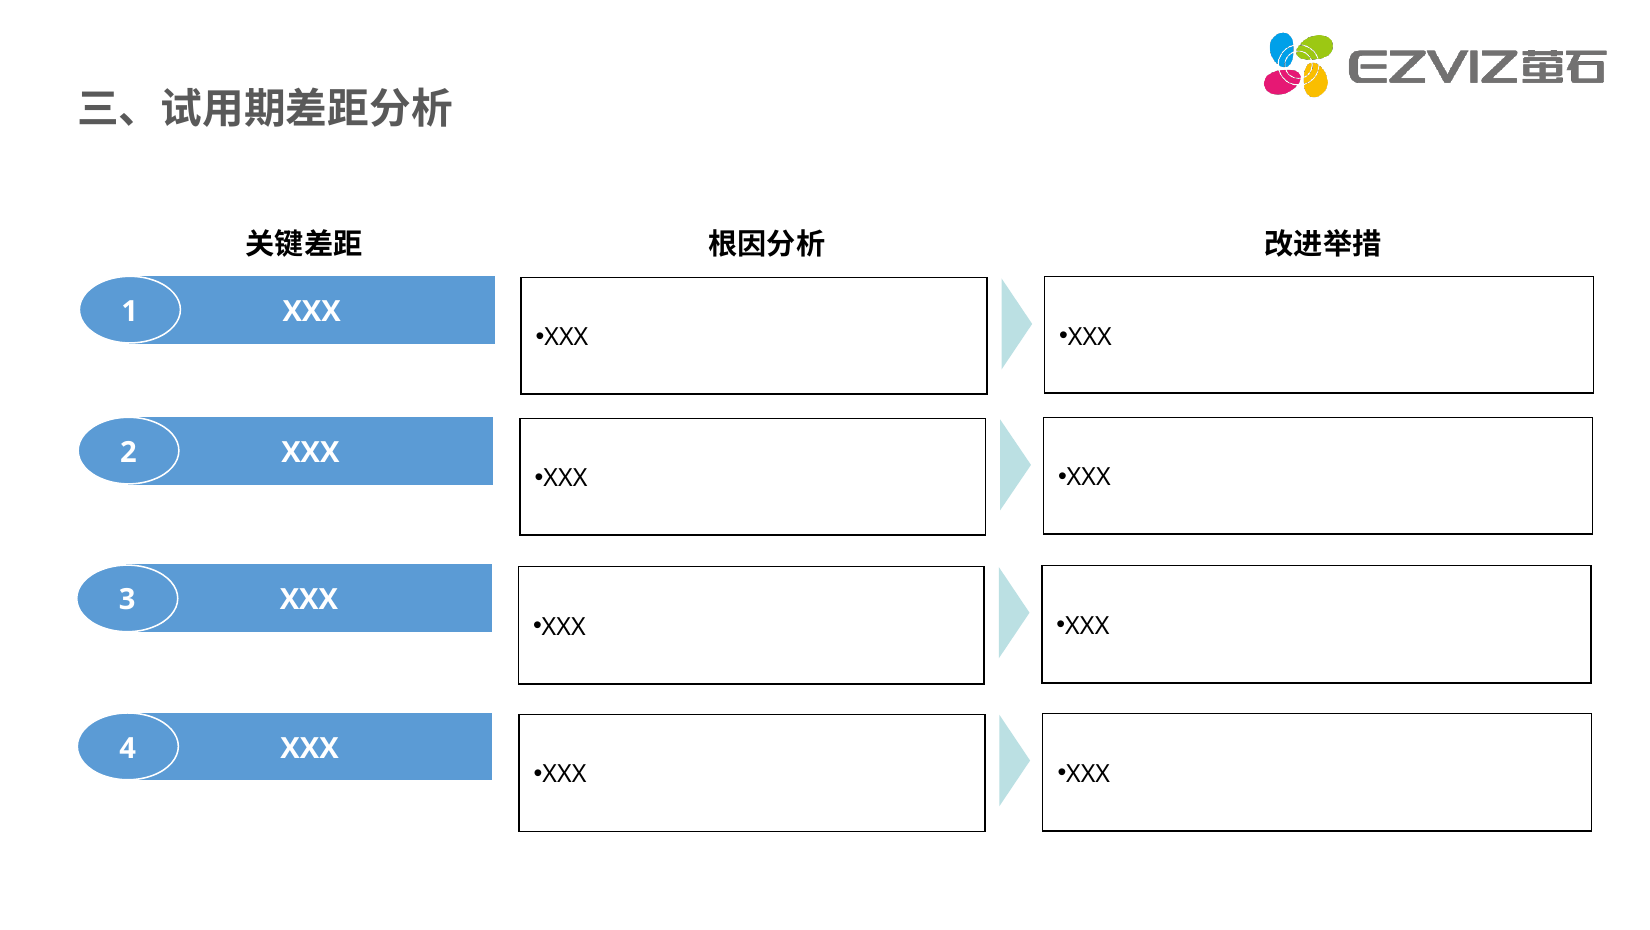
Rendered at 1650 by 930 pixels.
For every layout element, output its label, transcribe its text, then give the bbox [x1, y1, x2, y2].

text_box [76, 218, 1594, 832]
picture [1242, 16, 1624, 112]
text_box 三、试用期差距分析 [62, 74, 721, 139]
